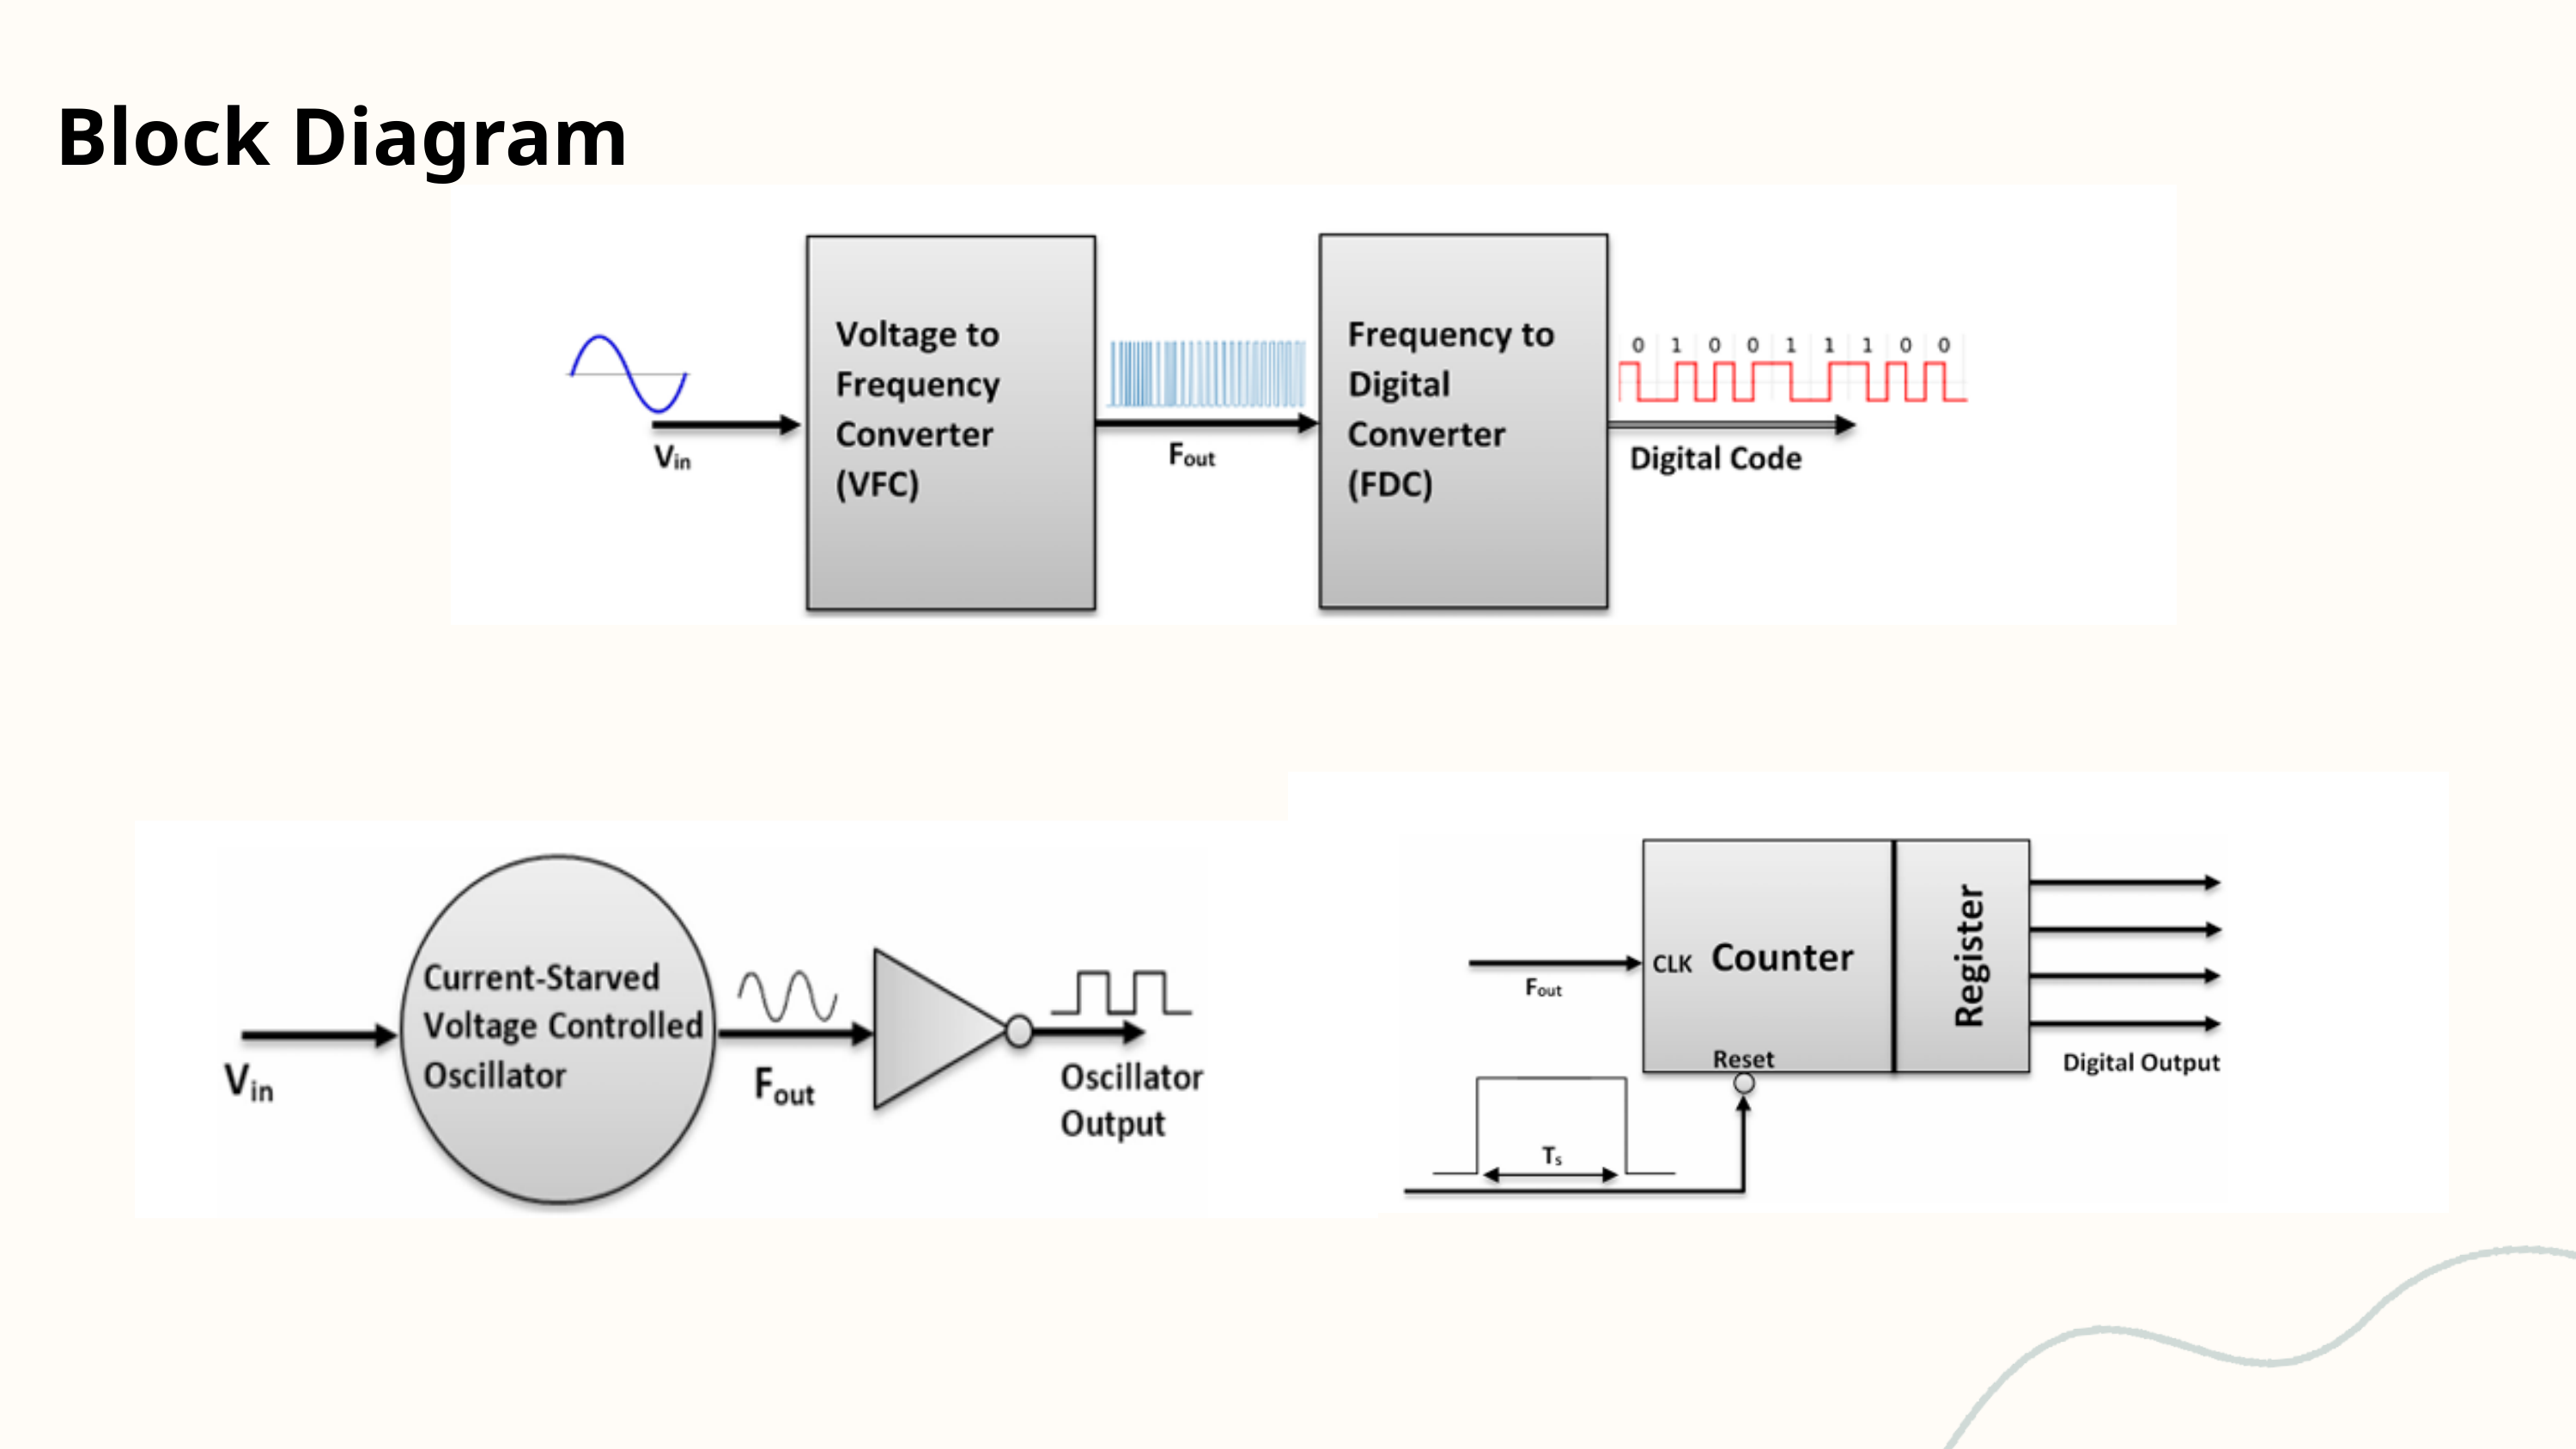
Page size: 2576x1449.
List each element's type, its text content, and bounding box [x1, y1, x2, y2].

picture [450, 184, 2177, 625]
text_box Block Diagram [43, 80, 2512, 188]
picture [135, 772, 2576, 1449]
